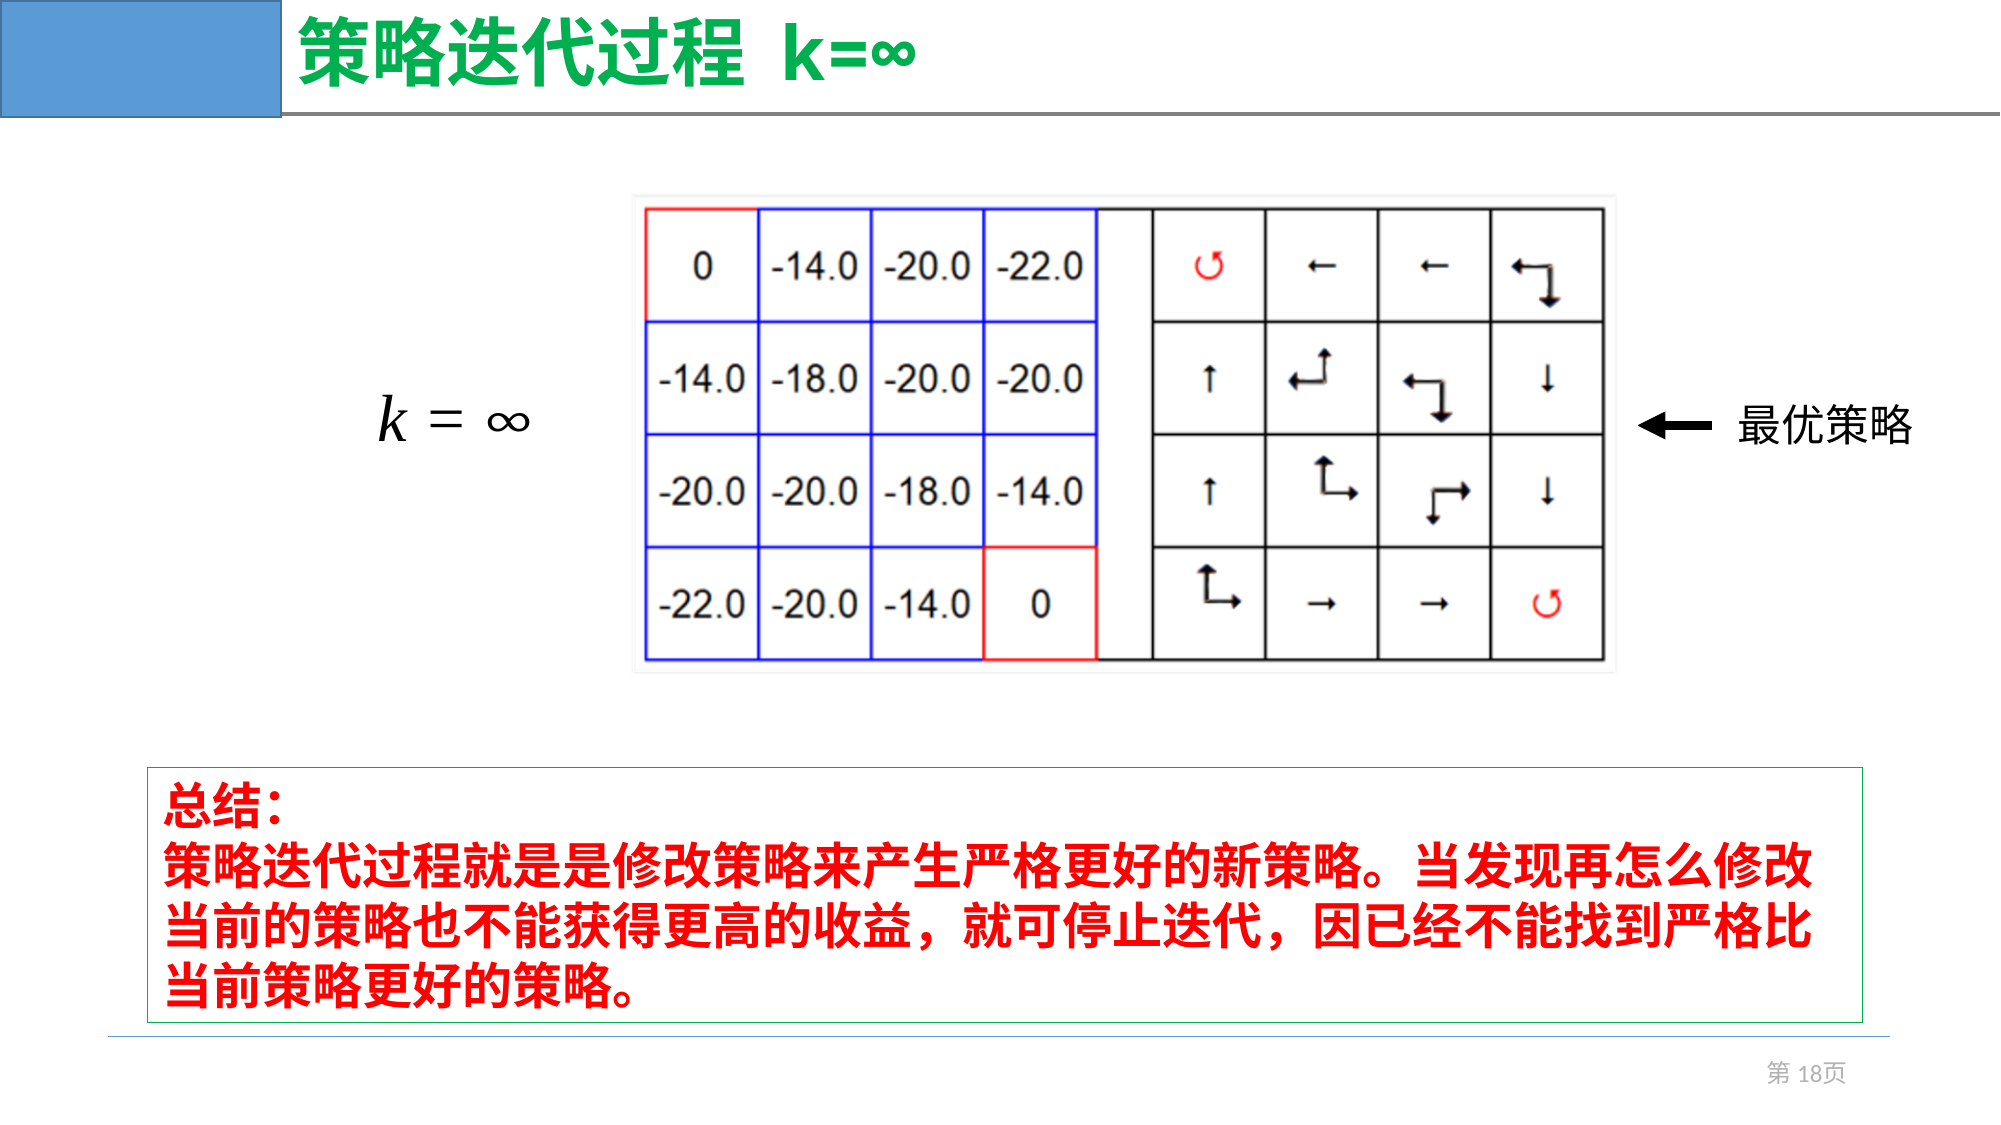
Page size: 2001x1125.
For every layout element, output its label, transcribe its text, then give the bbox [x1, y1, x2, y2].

slide_number 第18页 [1412, 1042, 1863, 1103]
picture [615, 172, 1638, 698]
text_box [1638, 390, 1982, 461]
text_box k = ∞ [362, 367, 604, 463]
text_box 总结： 策略迭代过程就是是修改策略来产生严格更好的新策略。当发现再怎么修改当前的策略也不能获得更高的收益，就可停止迭代，因已经不能找到严格比当前策略更好的策略。 [147, 767, 1863, 1023]
title 策略迭代过程 k=∞ [281, 0, 1959, 114]
